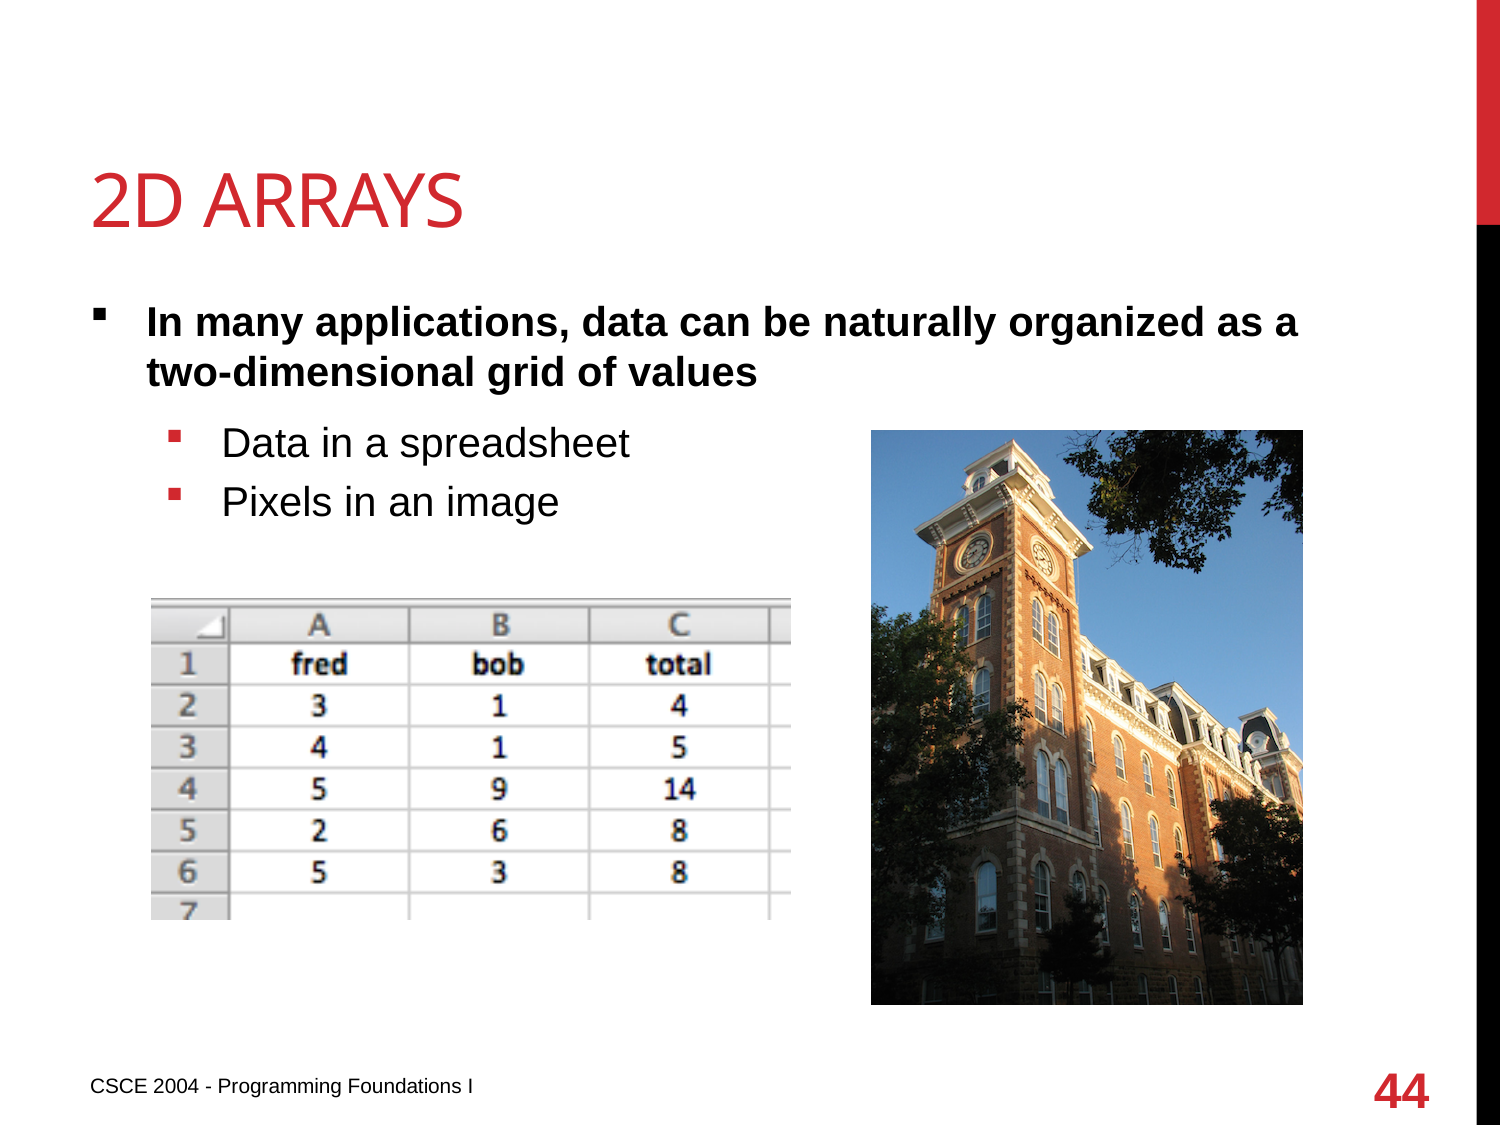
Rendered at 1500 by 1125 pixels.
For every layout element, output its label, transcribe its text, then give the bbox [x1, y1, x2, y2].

slide_number 44 [1358, 1058, 1471, 1119]
footer CSCE 2004 - Programming Foundations I [75, 1065, 638, 1112]
picture [150, 598, 791, 921]
title 2d arrays [75, 25, 1025, 250]
picture [871, 430, 1303, 1006]
list In many applications, data can be naturally organized as a two-dimensional grid of values Data in a spreadsheet Pixels in an image [75, 287, 1325, 1005]
